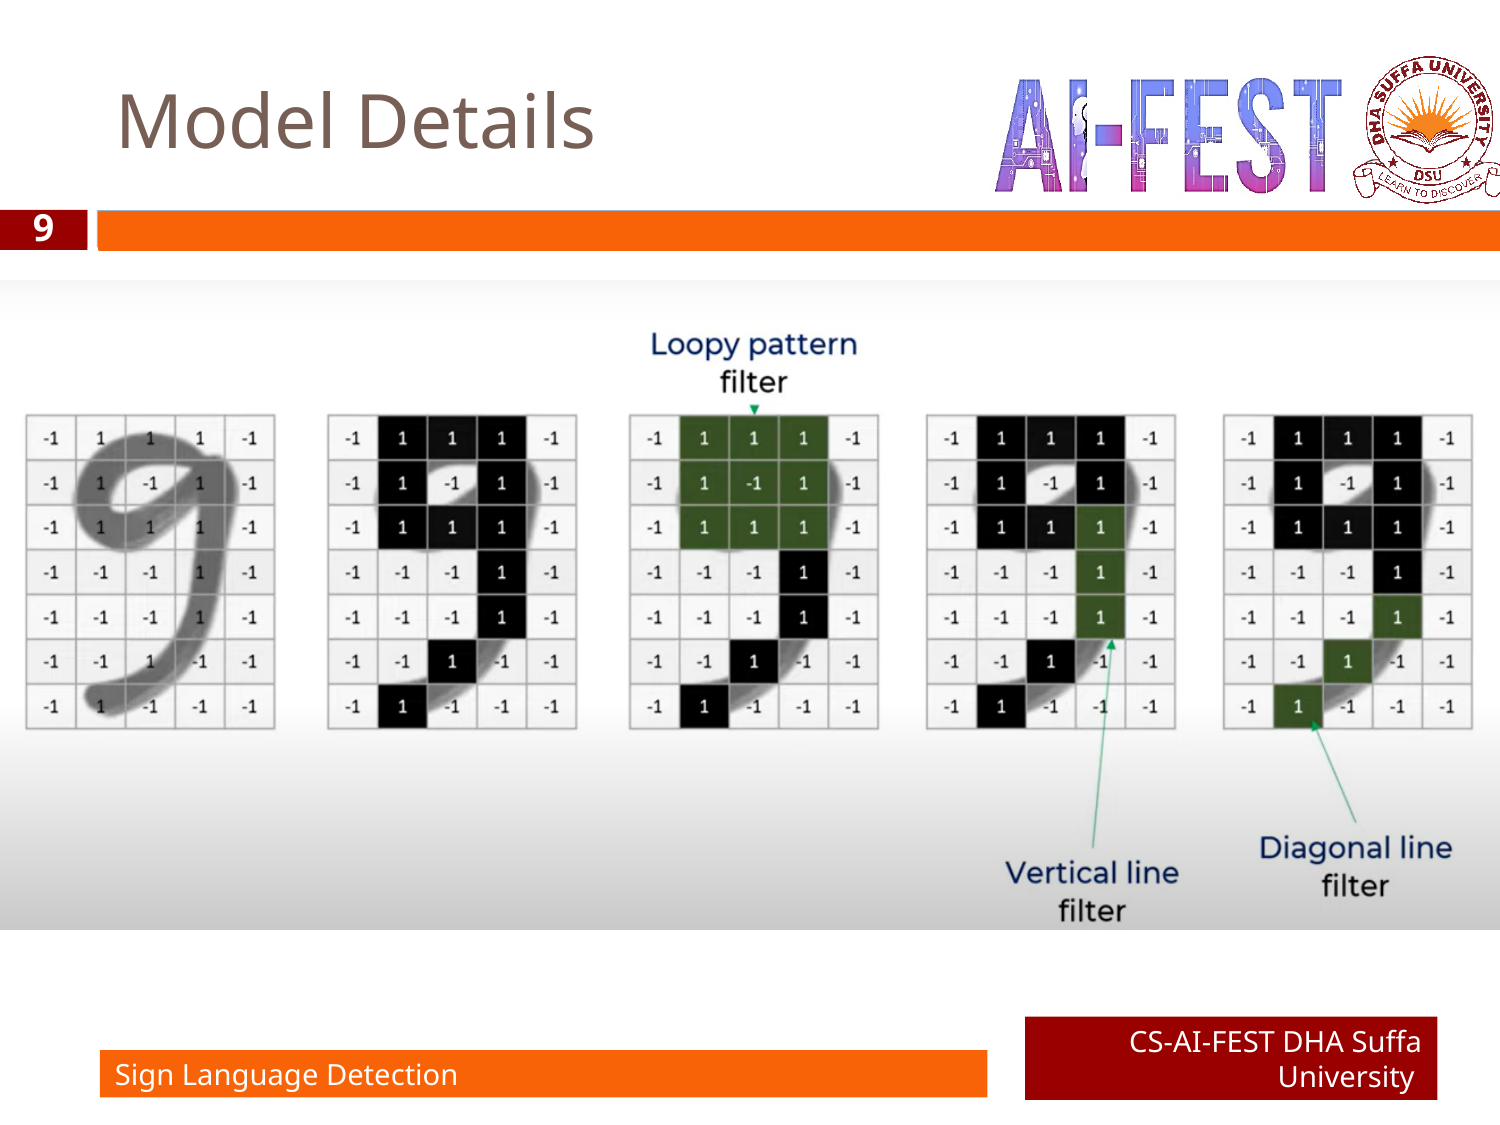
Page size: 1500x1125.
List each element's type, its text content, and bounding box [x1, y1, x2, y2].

slide_number CS-AI-FEST DHA Suffa University [1025, 1016, 1438, 1100]
slide_number 9 [0, 209, 88, 250]
picture [0, 280, 1500, 930]
title Model Details [100, 37, 1350, 200]
picture [989, 50, 1500, 211]
footer Sign Language Detection [99, 1050, 988, 1098]
